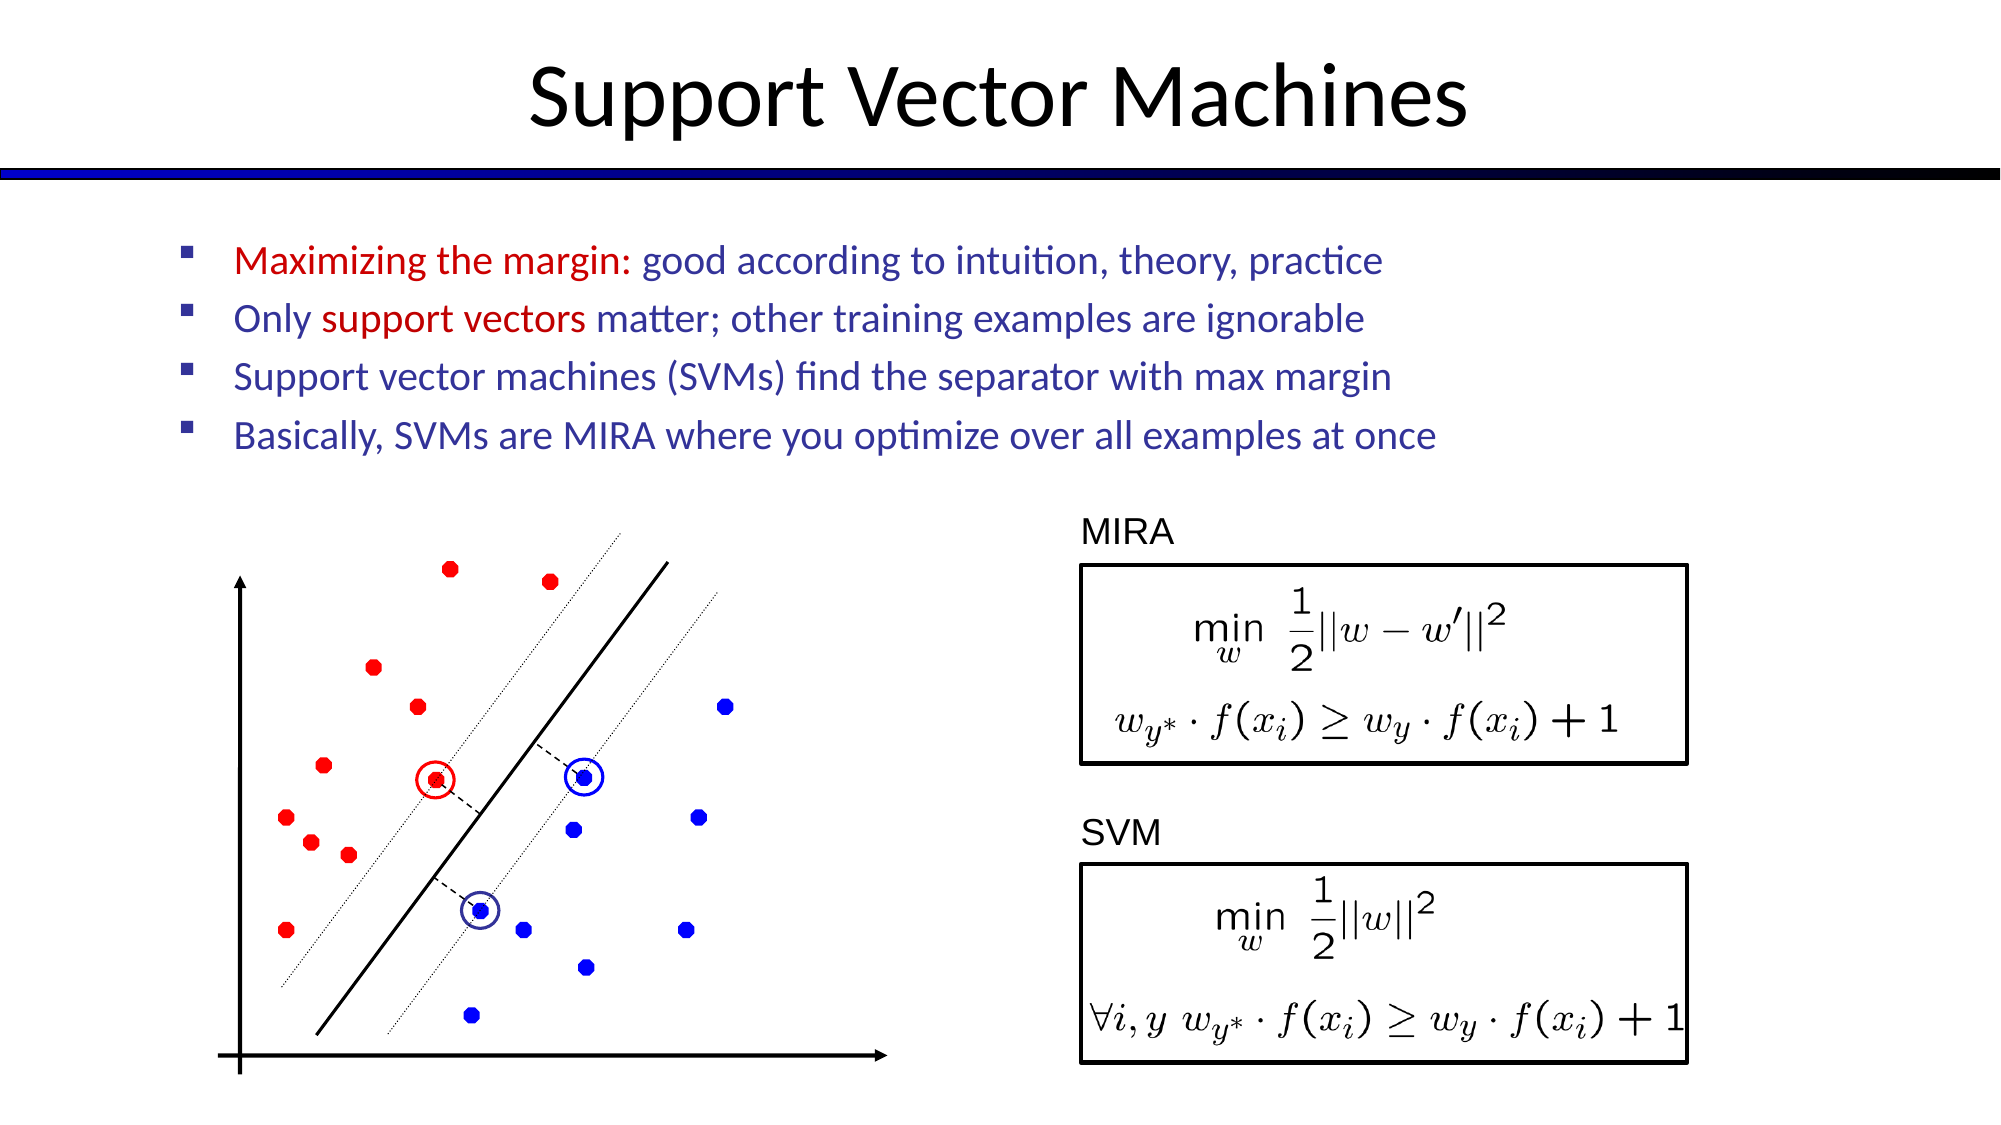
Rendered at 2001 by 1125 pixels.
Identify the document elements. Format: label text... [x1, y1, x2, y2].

picture [1216, 873, 1434, 960]
text_box [410, 699, 426, 715]
text_box SVM [1065, 800, 1275, 861]
text_box [565, 759, 603, 796]
text_box [1079, 563, 1689, 766]
text_box [278, 810, 294, 825]
text_box [542, 574, 558, 590]
text_box [442, 561, 458, 577]
text_box [566, 822, 581, 838]
text_box [461, 892, 499, 929]
text_box [464, 1008, 479, 1023]
title Support Vector Machines [0, 0, 2000, 184]
text_box [233, 575, 247, 1055]
text_box MIRA [1065, 499, 1275, 560]
text_box [516, 922, 531, 938]
text_box [717, 699, 733, 715]
picture [1195, 585, 1506, 671]
text_box [341, 847, 356, 863]
text_box [303, 835, 319, 850]
text_box [316, 758, 332, 773]
list Maximizing the margin: good according to intuition, theory, practice Only support vectors matter; other training examples are ignorable Support vector machines (SVMs) find the separator with max margin Basically, SVMs are MIRA where you optimize over all examples at once [162, 224, 1513, 1051]
picture [1114, 700, 1618, 749]
text_box [217, 1049, 888, 1062]
text_box [366, 660, 381, 675]
text_box [678, 922, 694, 938]
text_box [691, 810, 707, 825]
text_box [416, 761, 455, 798]
text_box [1079, 862, 1689, 1065]
text_box [578, 960, 594, 975]
picture [1088, 999, 1684, 1048]
text_box [278, 922, 294, 938]
